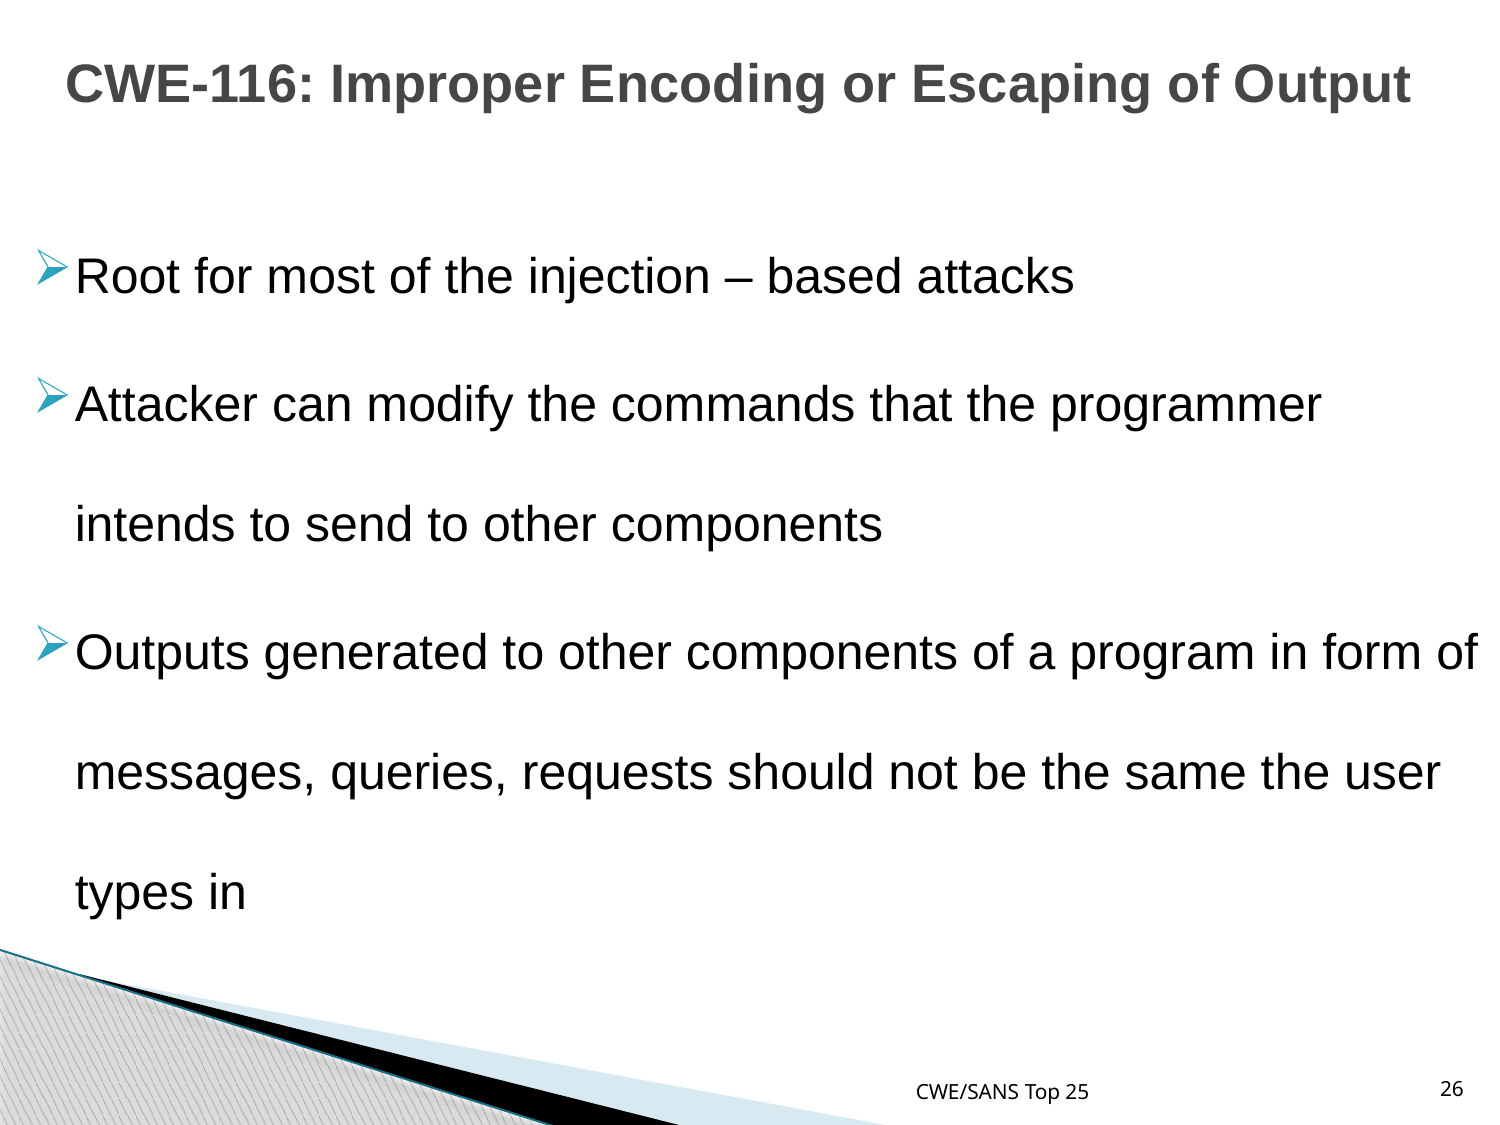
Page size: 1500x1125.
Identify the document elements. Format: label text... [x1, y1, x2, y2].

footer CWE/SANS Top 25 [718, 1051, 1105, 1112]
list Root for most of the injection – based attacks Attacker can modify the commands that the programmer intends to send to other components Outputs generated to other components of a program in form of messages, queries, requests should not be the same the user types in [0, 175, 1500, 986]
title CWE-116: Improper Encoding or Escaping of Output [0, 0, 1479, 233]
slide_number 26 [1418, 1051, 1479, 1112]
